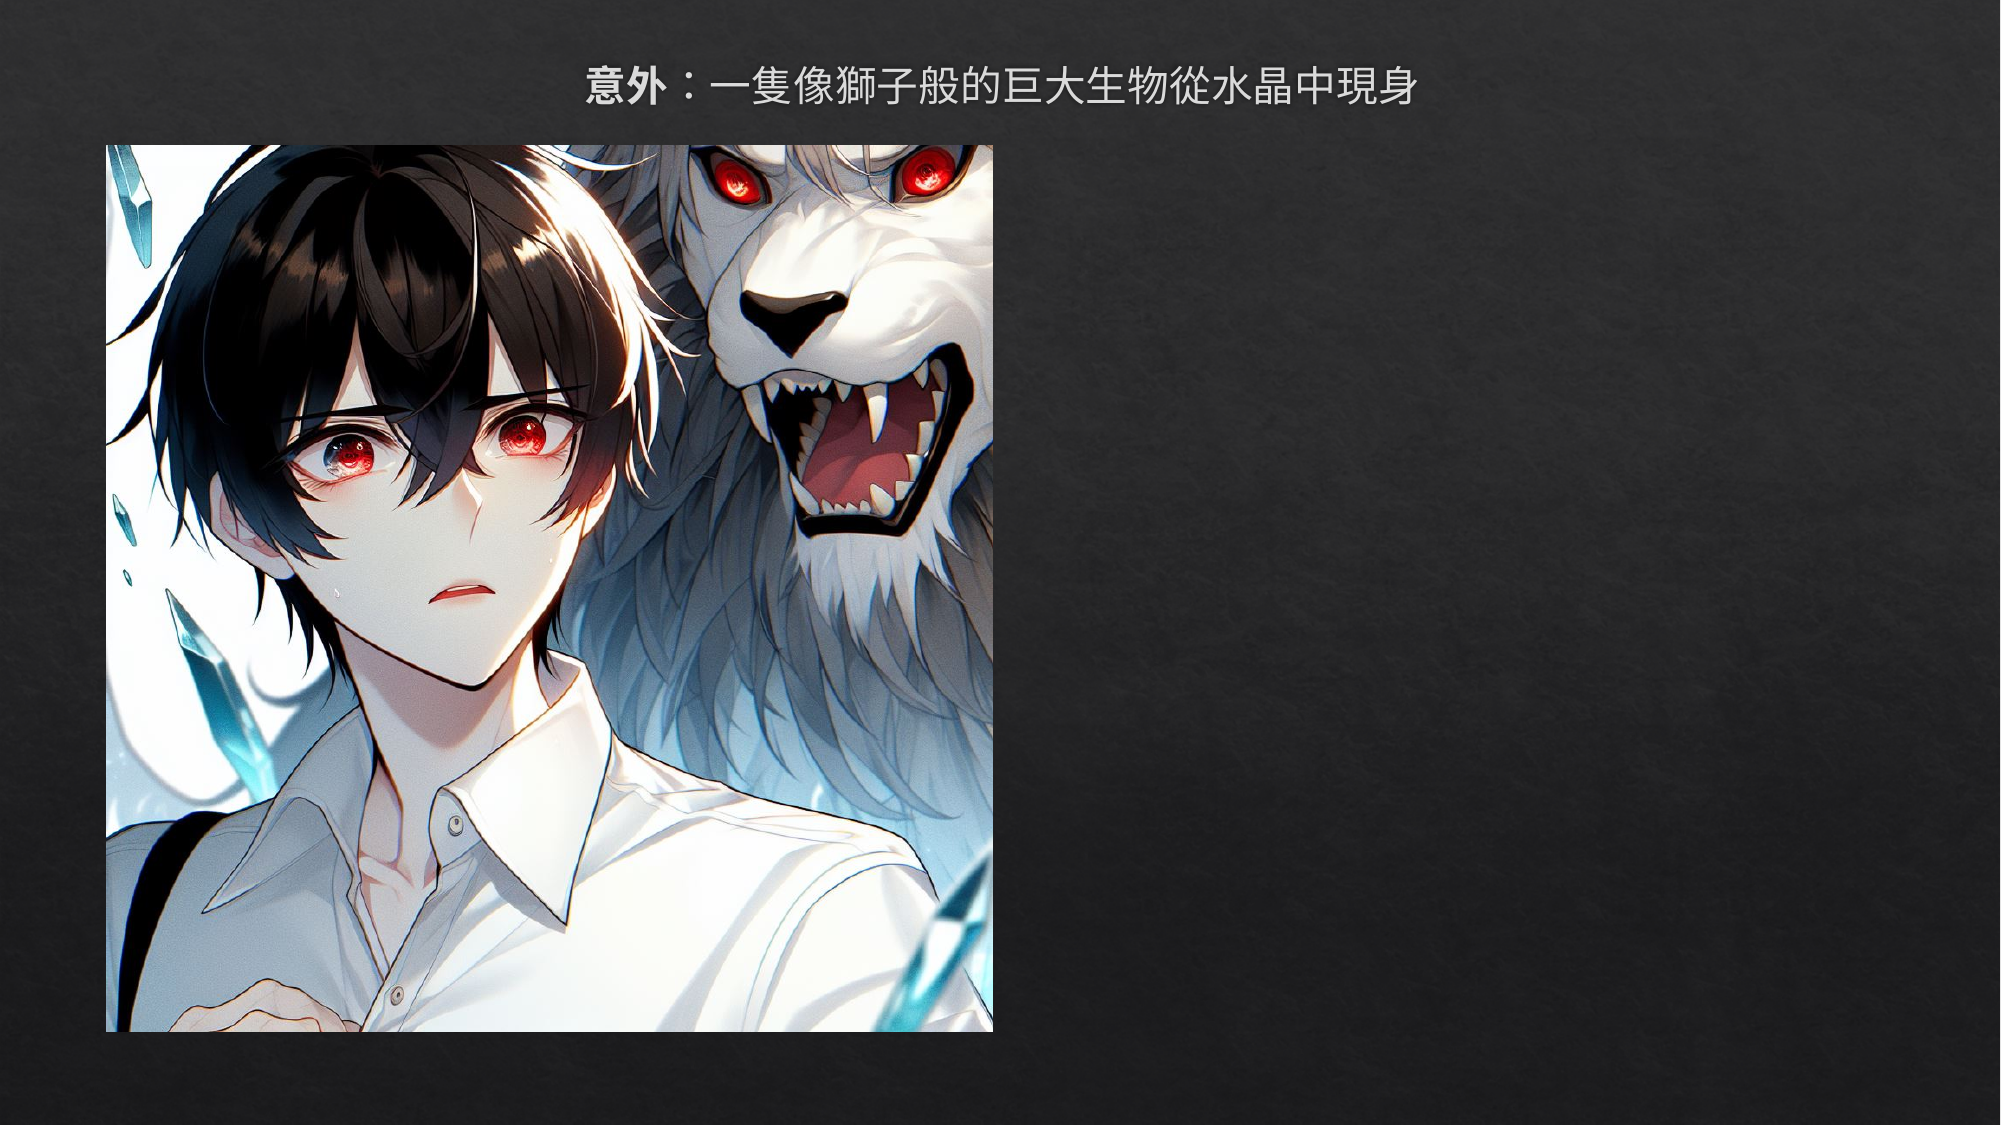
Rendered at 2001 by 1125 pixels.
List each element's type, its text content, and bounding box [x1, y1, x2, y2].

list 意外：一隻像獅子般的巨大生物從水晶中現身 [149, 52, 1849, 950]
picture [106, 145, 993, 1033]
